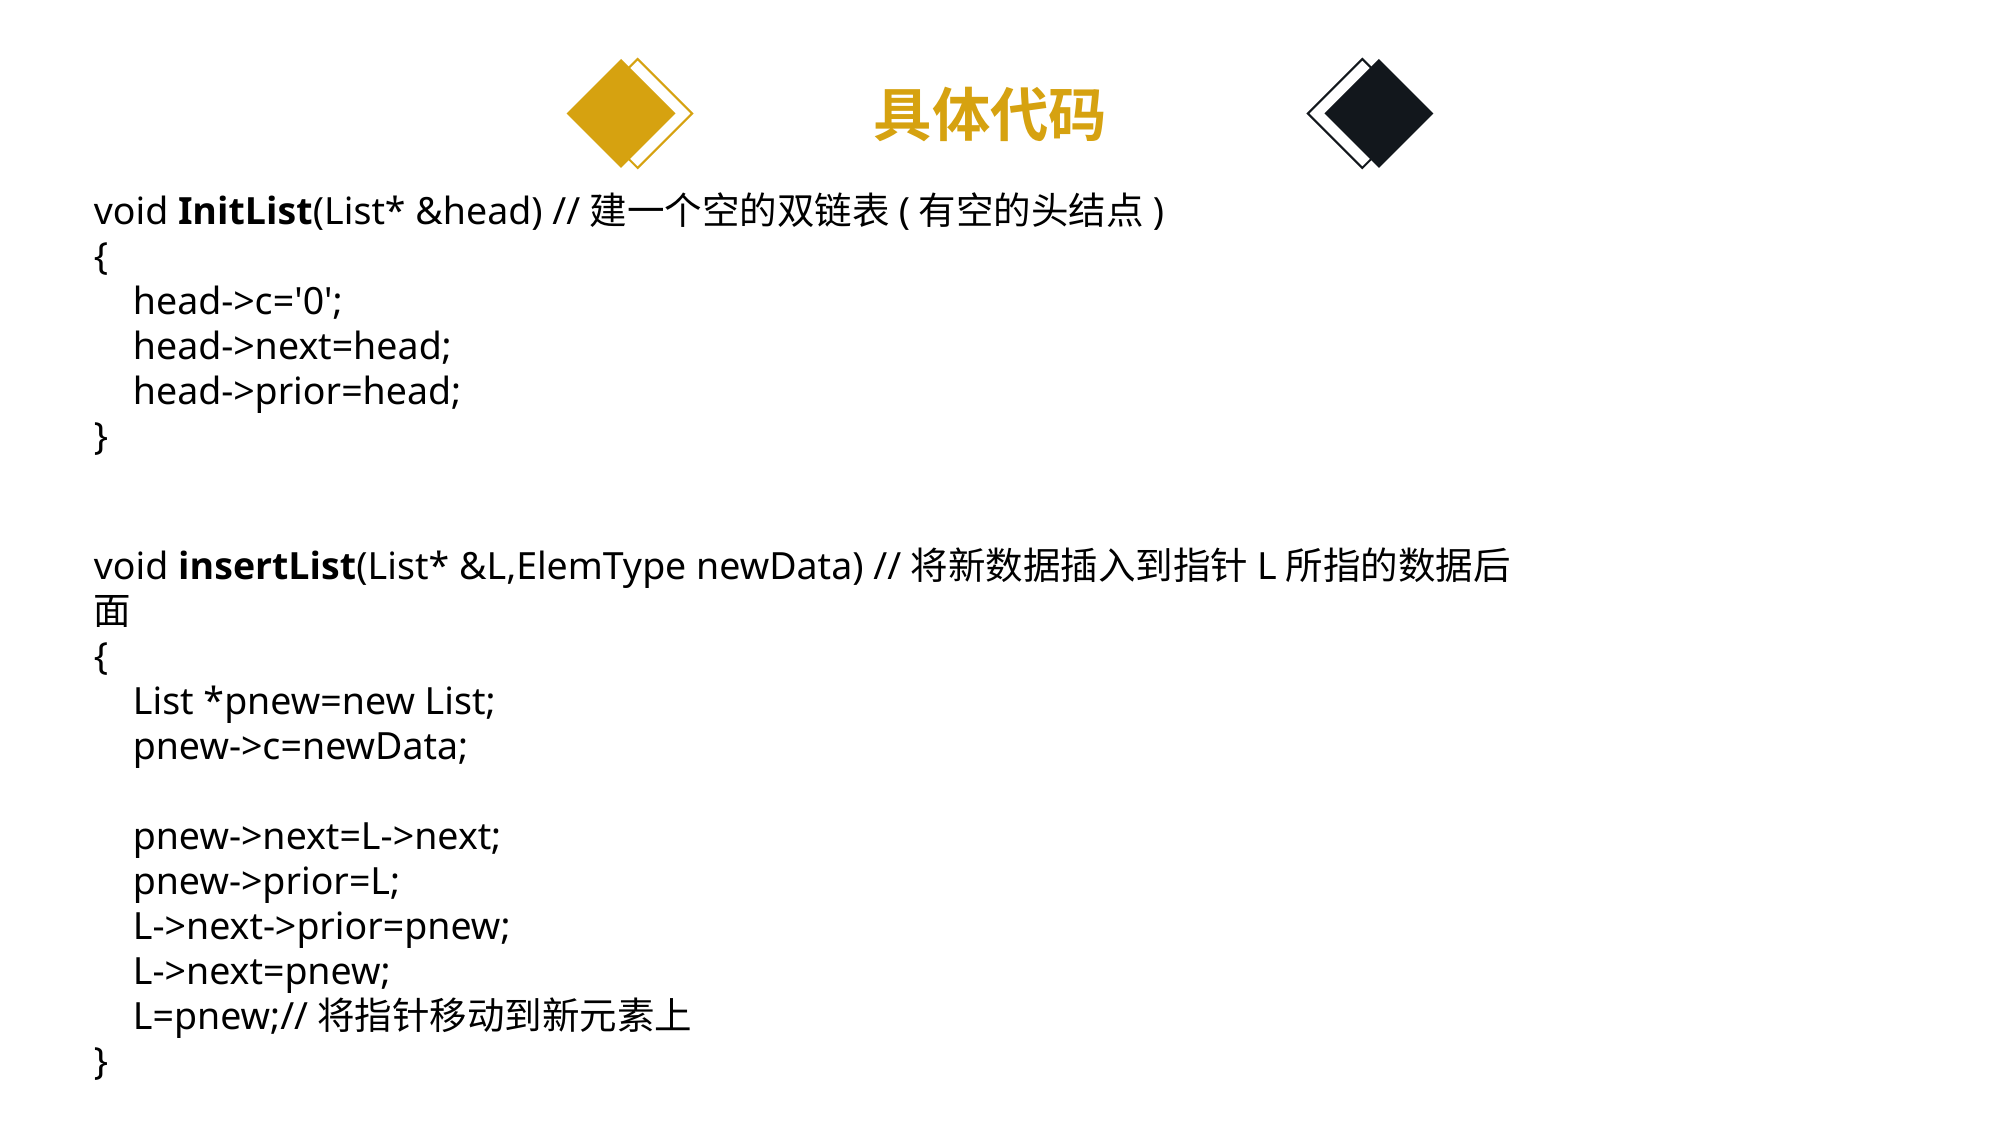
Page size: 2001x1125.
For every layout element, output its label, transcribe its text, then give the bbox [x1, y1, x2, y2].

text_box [566, 58, 1434, 168]
text_box void InitList(List* &head) //建一个空的双链表(有空的头结点) { head->c='0'; head->next=head; head->prior=head; } [79, 179, 1954, 465]
text_box void insertList(List* &L,ElemType newData) //将新数据插入到指针L所指的数据后面 { List *pnew=new List; pnew->c=newData; pnew->next=L->next; pnew->prior=L; L->next->prior=pnew; L->next=pnew; L=pnew;//将指针移动到新元素上 } [79, 489, 1527, 1090]
